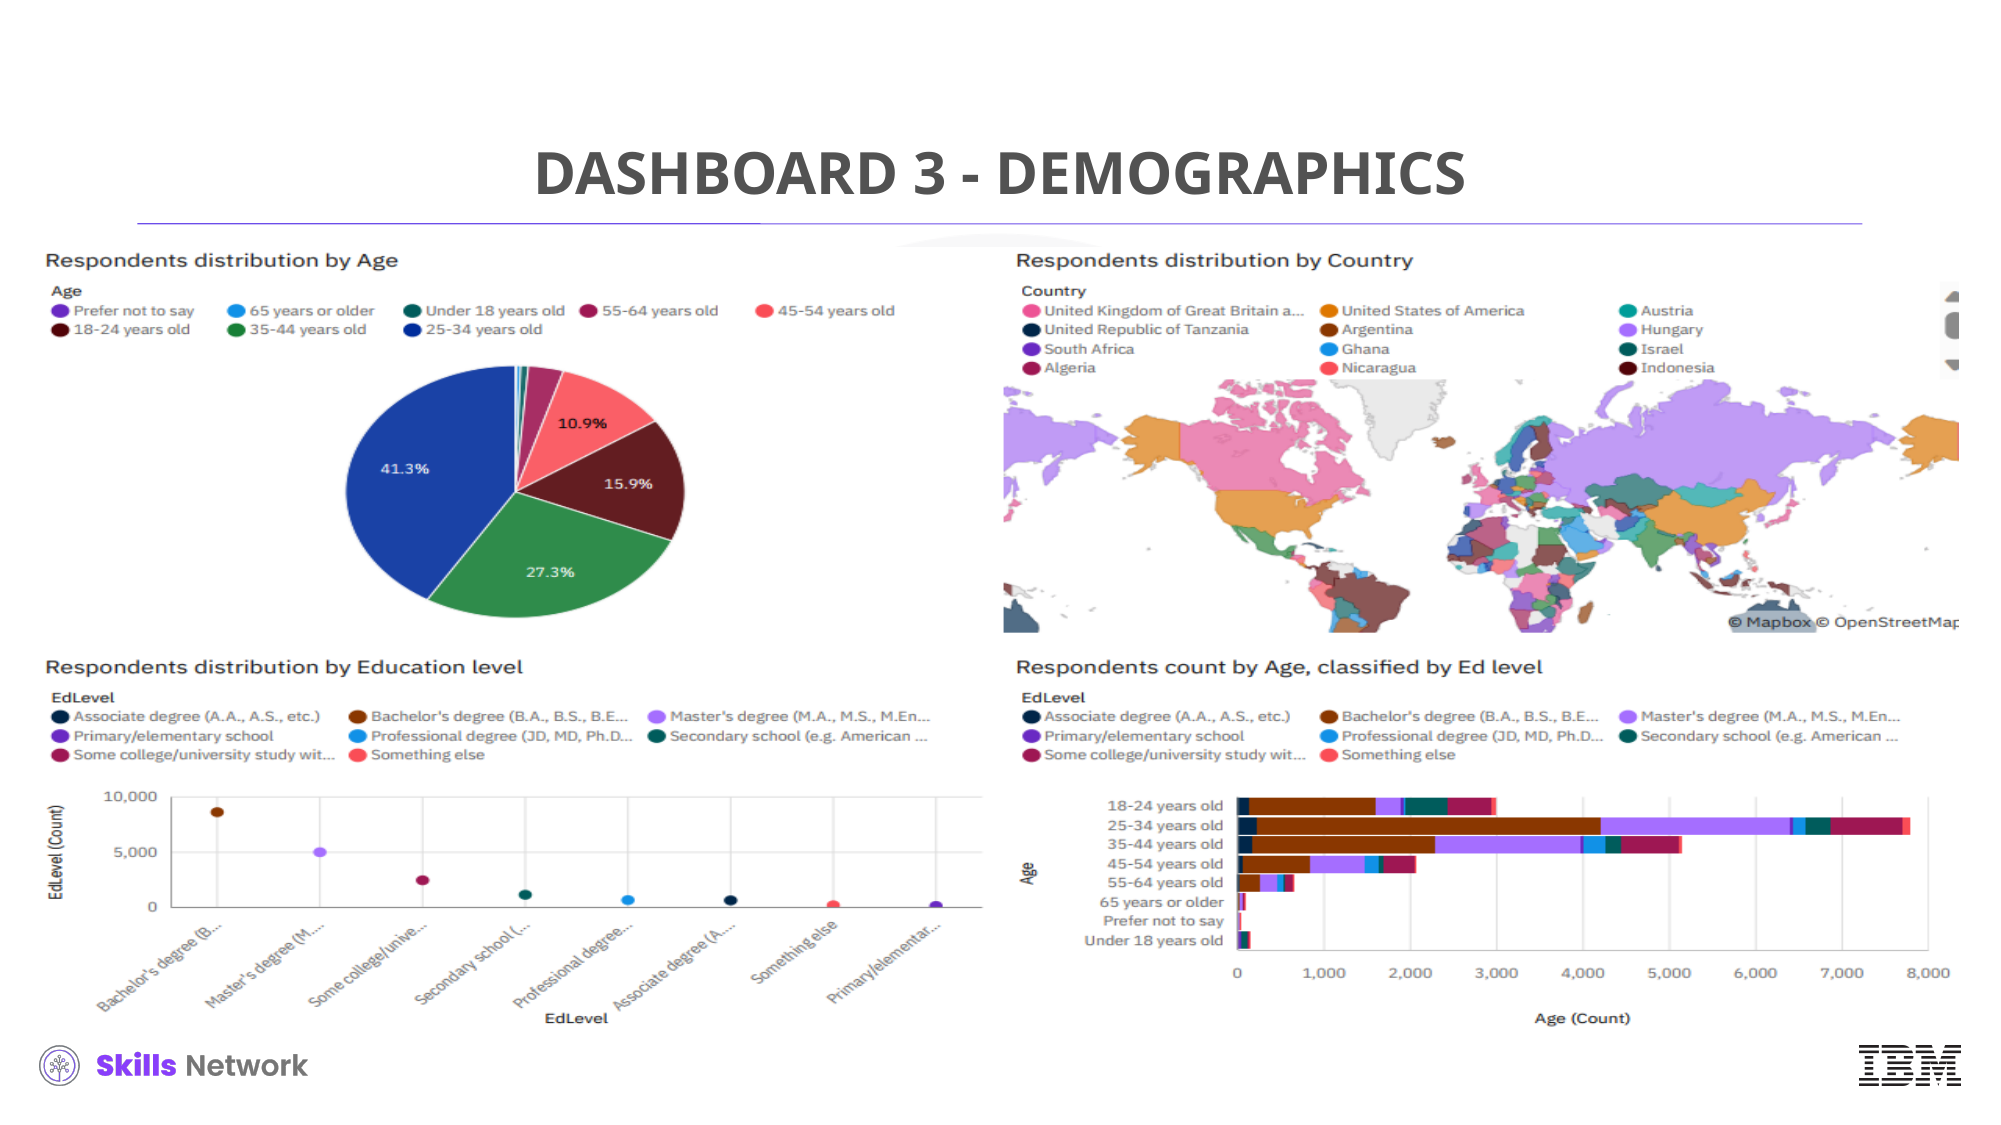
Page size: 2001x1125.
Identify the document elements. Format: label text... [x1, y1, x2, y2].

title DASHBOARD 3 - DEMOGRAPHICS [137, 104, 1863, 247]
picture [39, 1045, 308, 1086]
picture [41, 247, 1959, 1029]
picture [1859, 1045, 1961, 1086]
